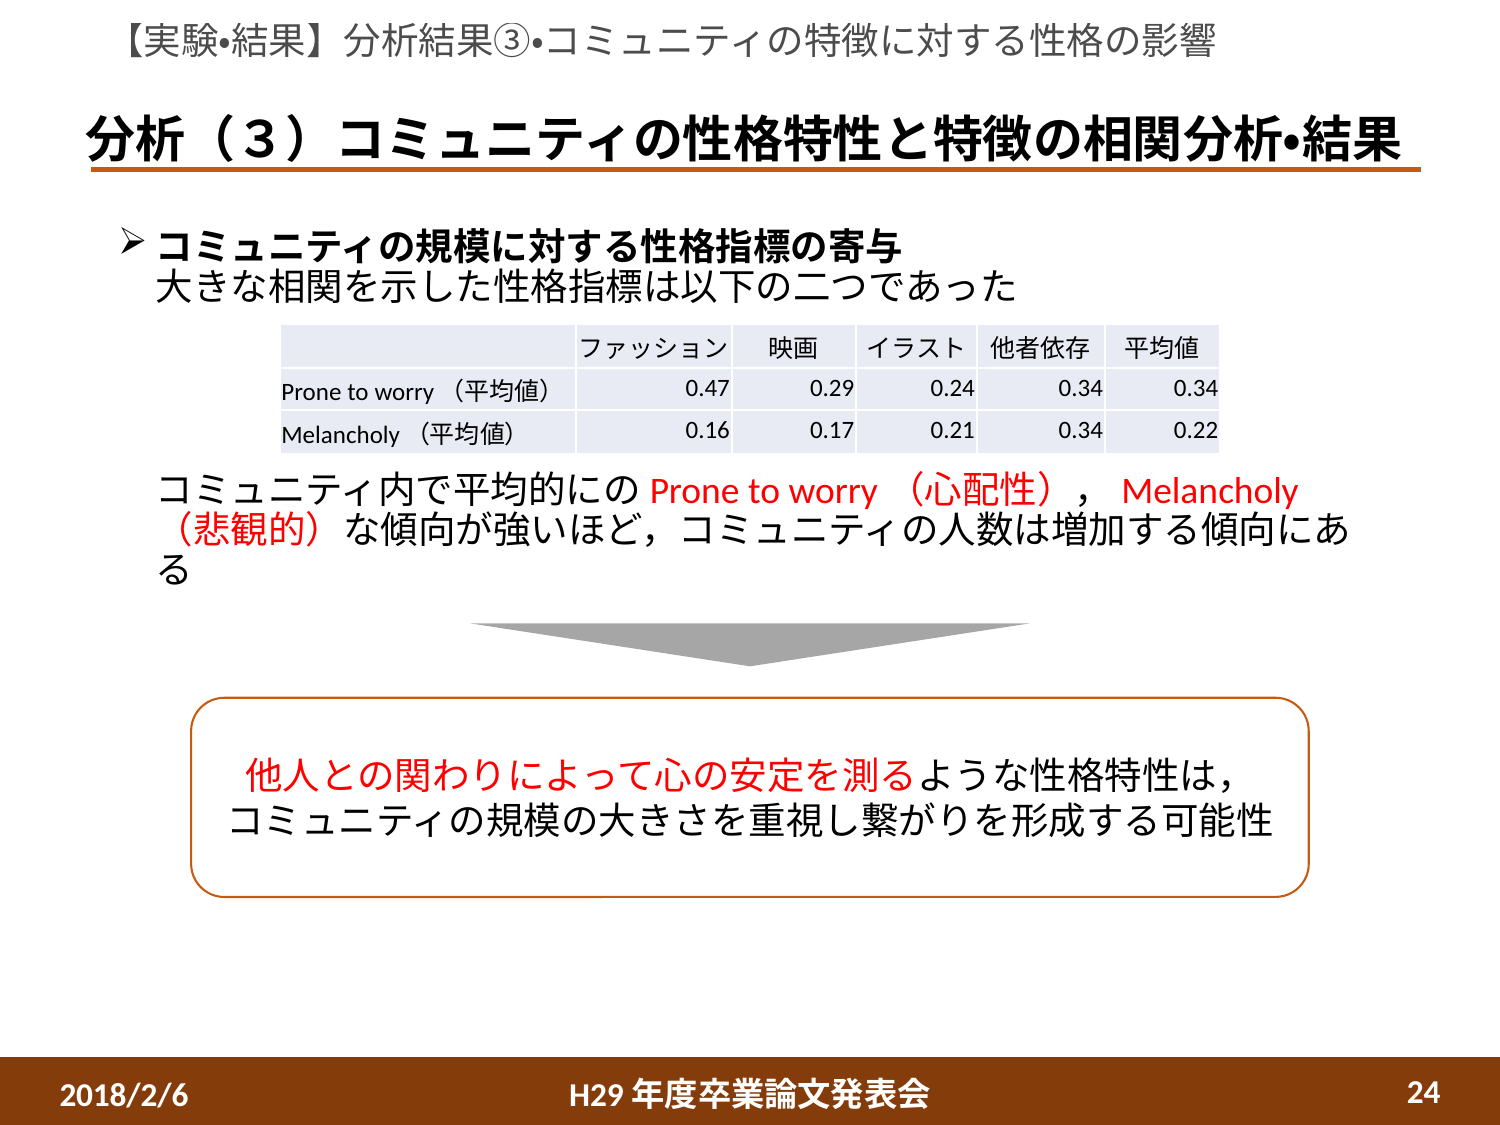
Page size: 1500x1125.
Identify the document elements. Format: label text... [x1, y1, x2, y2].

title 分析（３）コミュニティの性格特性と特徴の相関分析・結果 [70, 92, 1500, 190]
table_cell Melancholy（平均値） [281, 411, 575, 453]
table_cell 0.17 [733, 411, 855, 453]
table_cell 0.21 [857, 411, 976, 453]
table_header 映画 [733, 325, 855, 367]
table_header 平均値 [1106, 325, 1219, 367]
table_cell 0.22 [1106, 411, 1219, 453]
table_cell Prone to worry（平均値） [281, 369, 575, 409]
text_box [470, 623, 1030, 667]
table_cell 0.24 [857, 369, 976, 409]
table_cell 0.47 [577, 369, 731, 409]
table_header イラスト [857, 325, 976, 367]
table_cell 0.34 [978, 369, 1104, 409]
table_header 他者依存 [978, 325, 1104, 367]
table_cell 0.29 [733, 369, 855, 409]
table_cell 0.34 [978, 411, 1104, 453]
text_box 他人との関わりによって心の安定を測るような性格特性は， コミュニティの規模の大きさを重視し繋がりを形成する可能性 [190, 696, 1310, 899]
table_header [281, 325, 575, 367]
table_cell 0.16 [577, 411, 731, 453]
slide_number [44, 1063, 383, 1124]
list コミュニティの規模に対する性格指標の寄与 大きな相関を示した性格指標は以下の二つであった コミュニティ内で平均的にのProne to worry（心配性），Melancholy（悲観的）な傾向が強いほど，コミュニティの人数は増加する傾向にある [103, 220, 1397, 1014]
slide_number 24 [1117, 1060, 1456, 1121]
table_header ファッション [577, 325, 731, 367]
list 【実験・結果】分析結果③・コミュニティの特徴に対する性格の影響 [91, 15, 1432, 81]
table_cell 0.34 [1106, 369, 1219, 409]
footer H29年度卒業論文発表会 [496, 1063, 1004, 1124]
